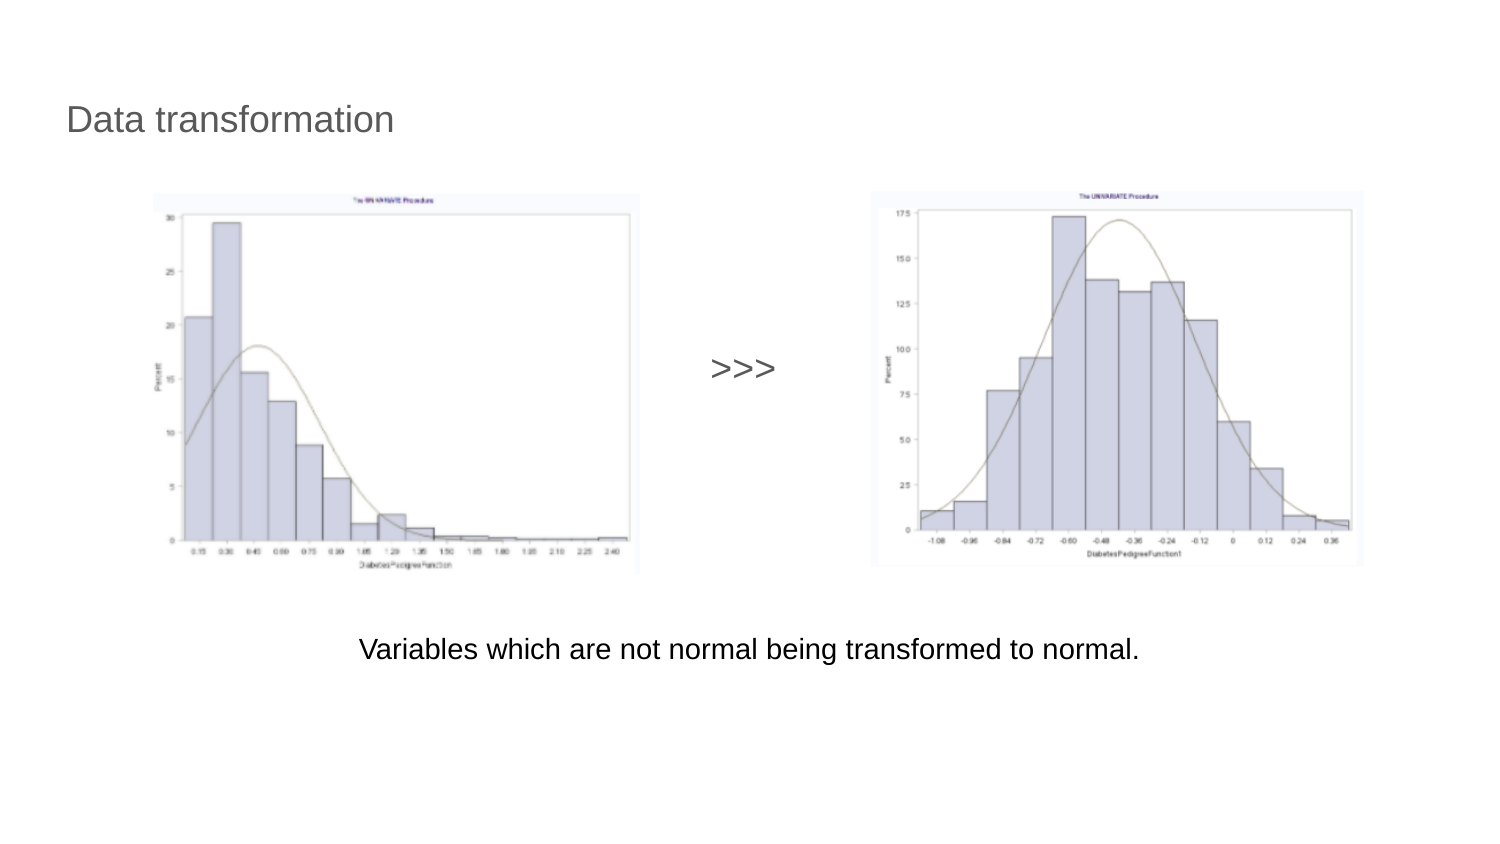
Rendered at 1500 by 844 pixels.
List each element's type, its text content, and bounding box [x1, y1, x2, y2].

picture [856, 176, 1371, 579]
picture [153, 191, 656, 579]
text_box Variables which are not normal being transformed to normal. [141, 615, 1359, 681]
title Data transformation [51, 72, 1449, 167]
list >>> [695, 322, 805, 461]
